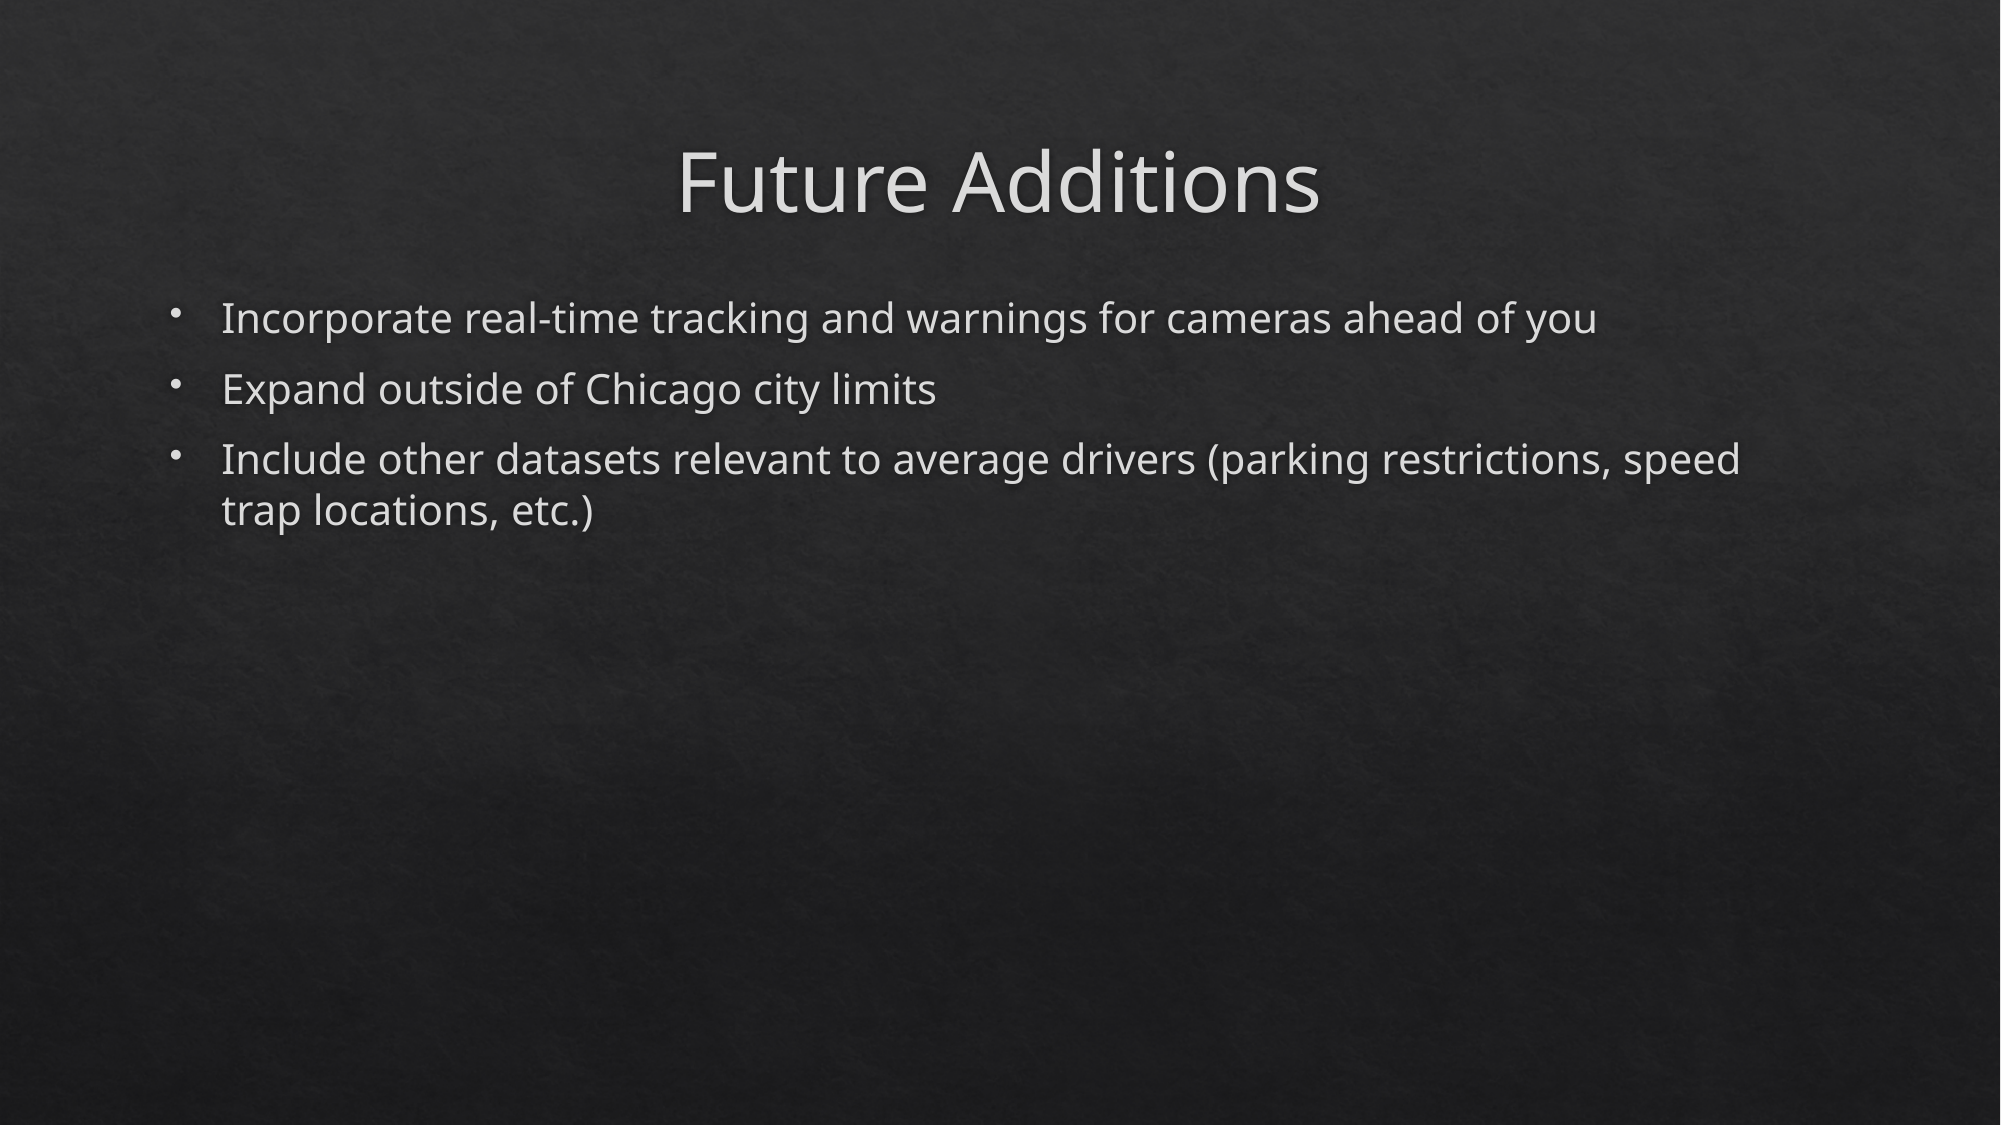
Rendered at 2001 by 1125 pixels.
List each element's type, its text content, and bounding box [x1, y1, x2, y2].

title Future Additions [149, 99, 1849, 260]
list Incorporate real-time tracking and warnings for cameras ahead of you Expand outside of Chicago city limits Include other datasets relevant to average drivers (parking restrictions, speed trap locations, etc.) [149, 284, 1849, 950]
